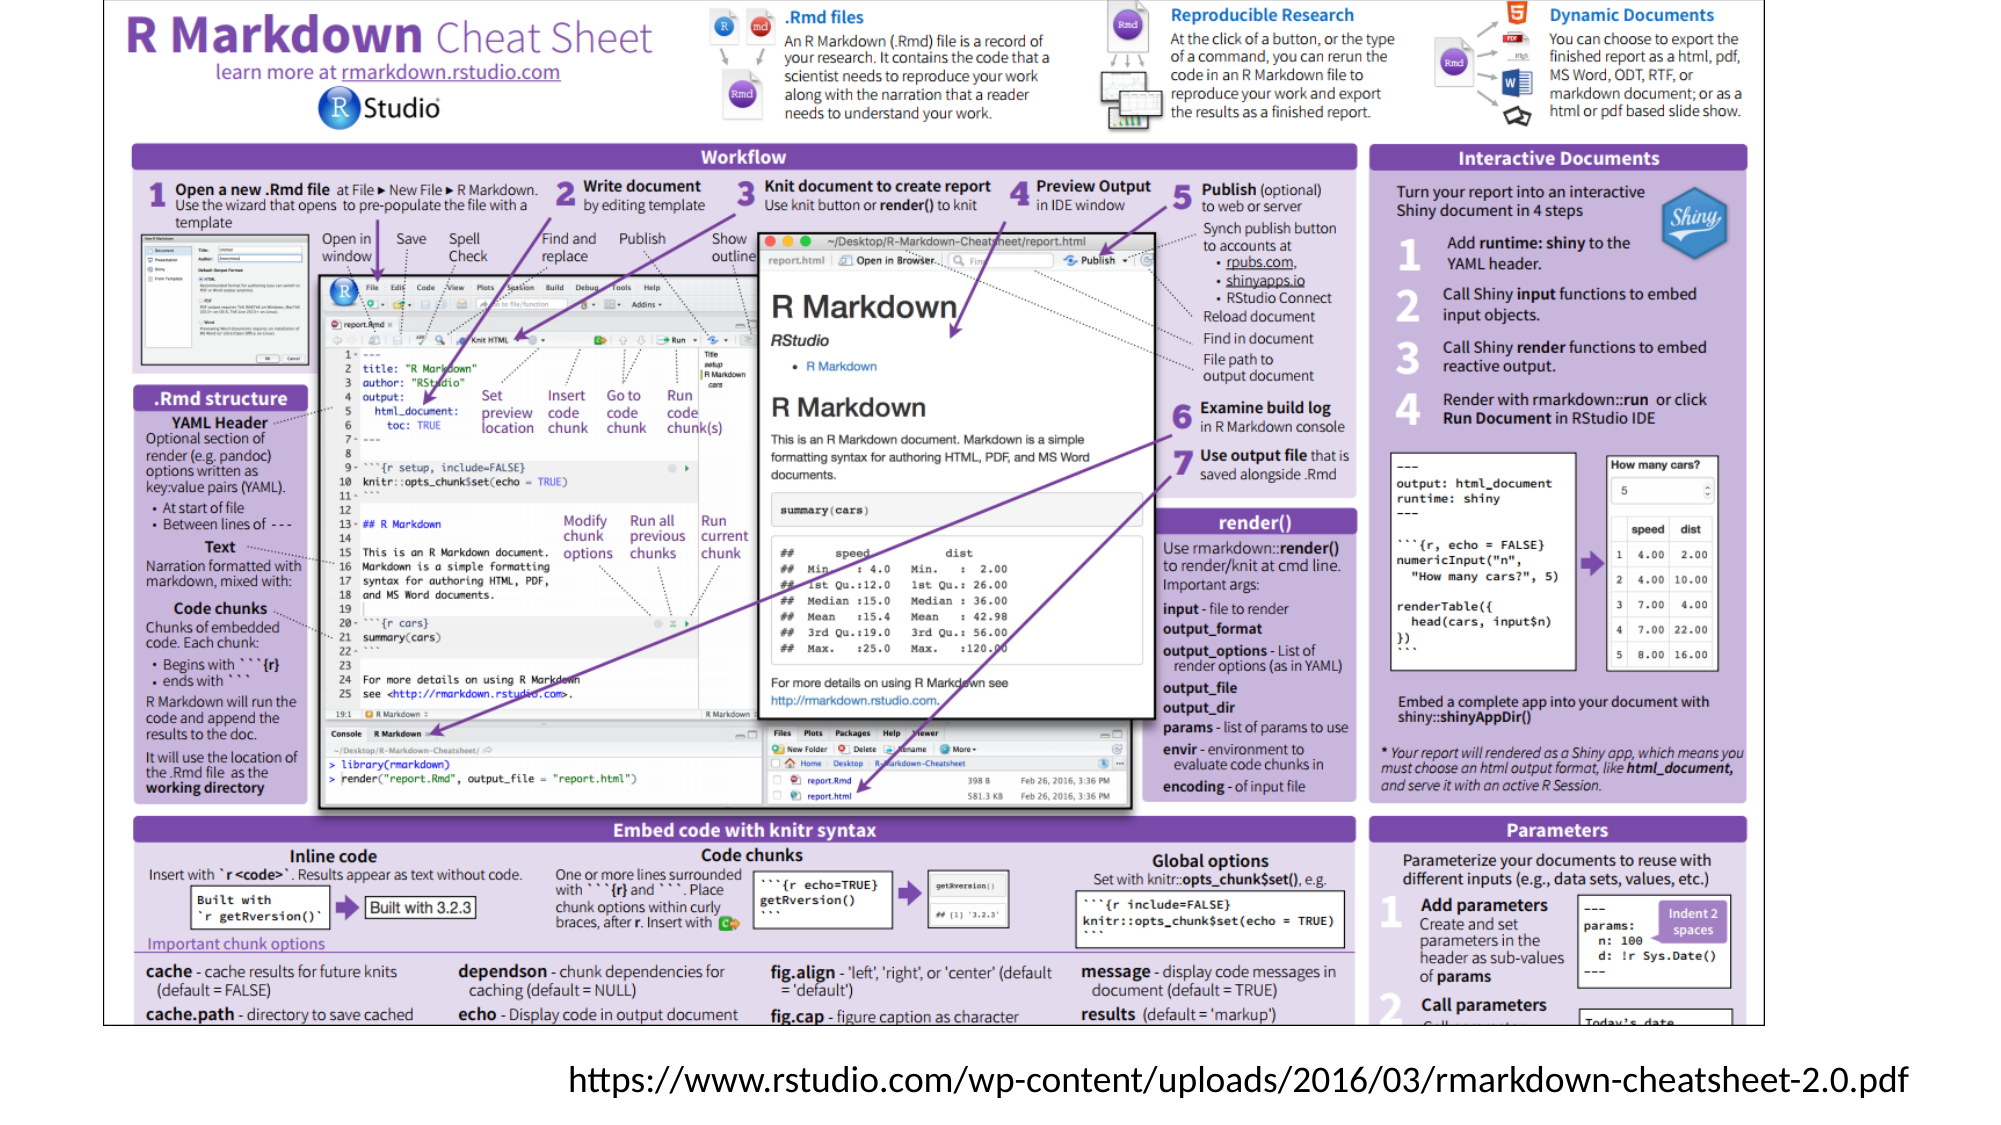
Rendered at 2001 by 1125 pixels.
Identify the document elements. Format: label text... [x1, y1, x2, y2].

text_box https://www.rstudio.com/wp-content/uploads/2016/03/rmarkdown-cheatsheet-2.0.pdf [553, 1048, 1975, 1108]
picture [103, 0, 1765, 1026]
